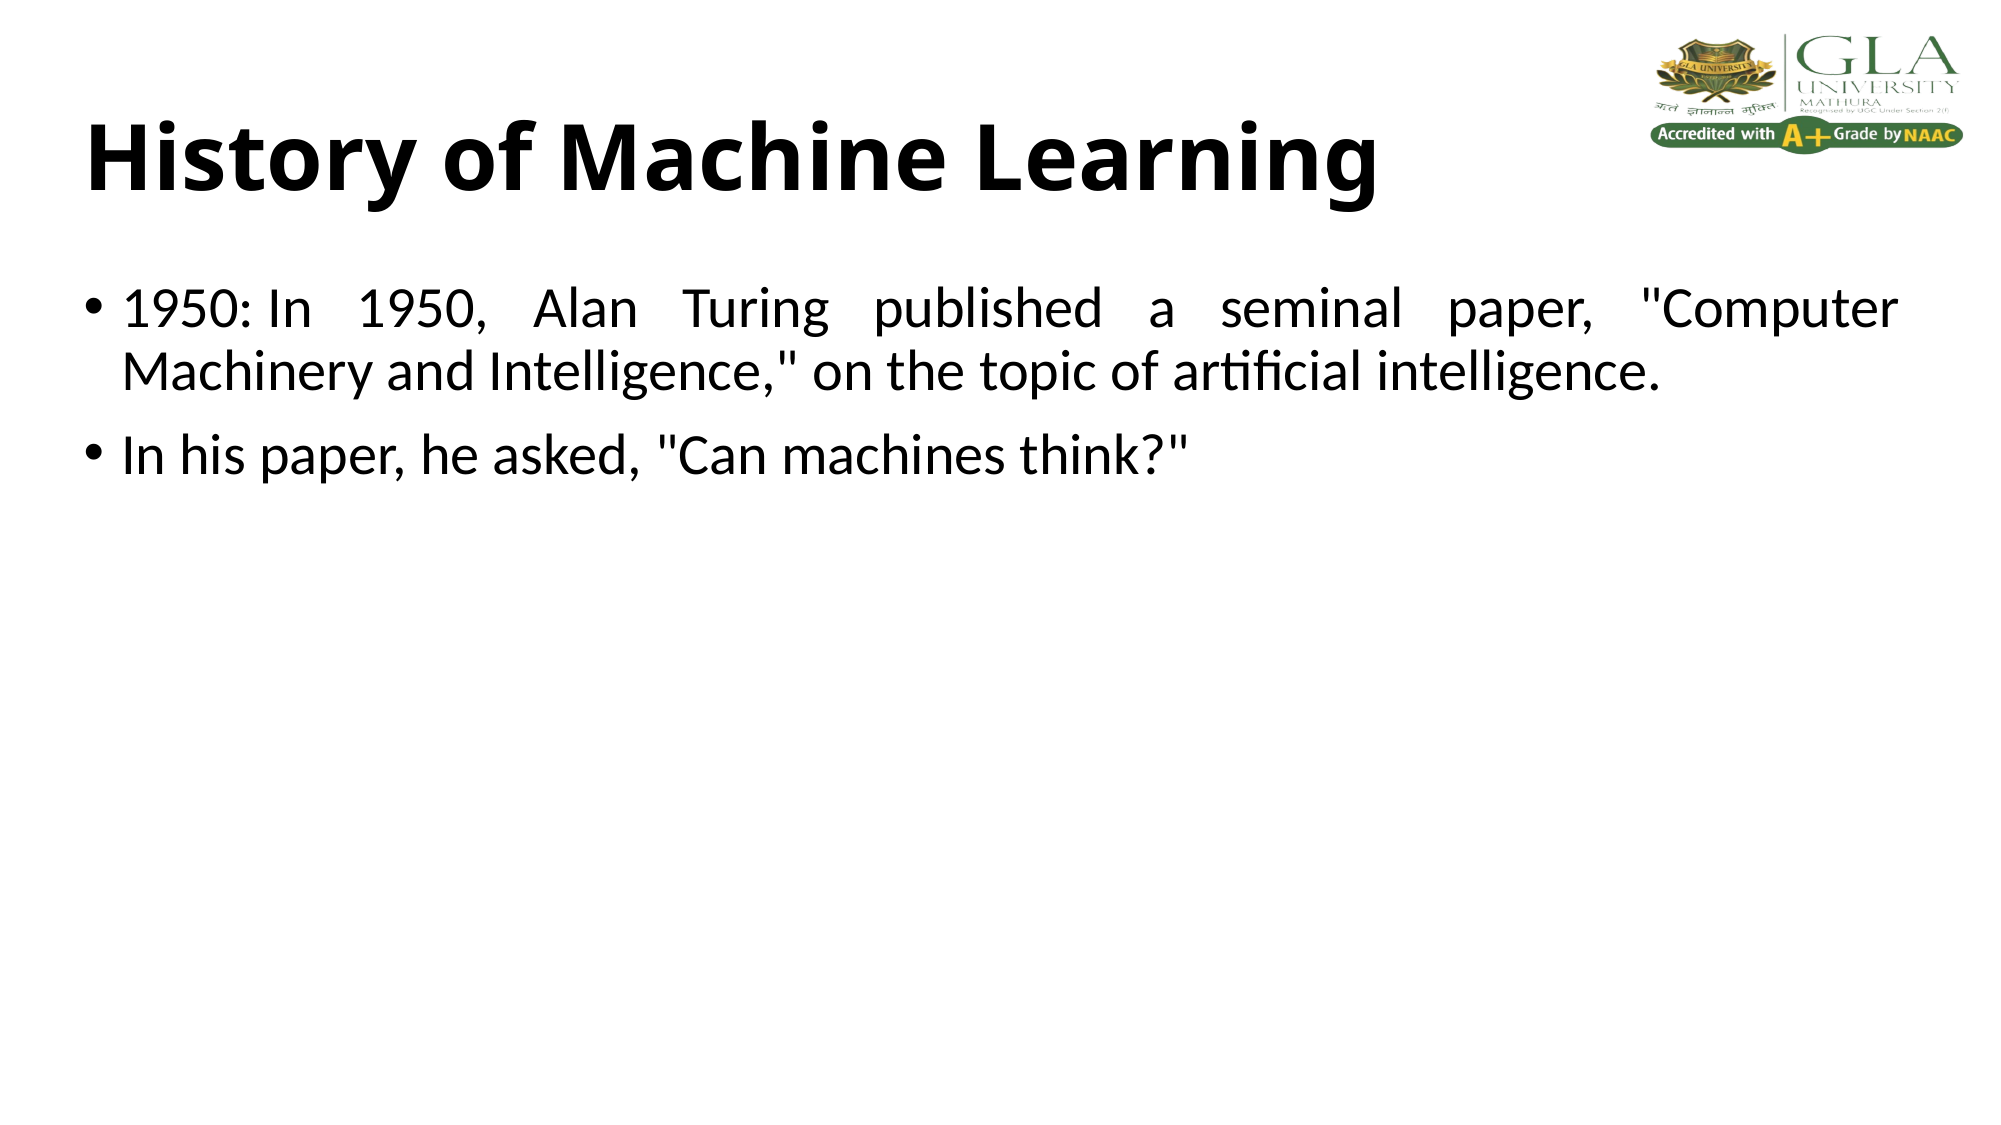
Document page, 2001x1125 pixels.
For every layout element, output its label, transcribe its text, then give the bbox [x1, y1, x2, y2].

list 1950: In 1950, Alan Turing published a seminal paper, "Computer Machinery and Intelligence," on the topic of artificial intelligence. In his paper, he asked, "Can machines think?" [68, 269, 1916, 984]
title History of Machine Learning [68, 52, 1599, 269]
picture [1635, 0, 1983, 162]
